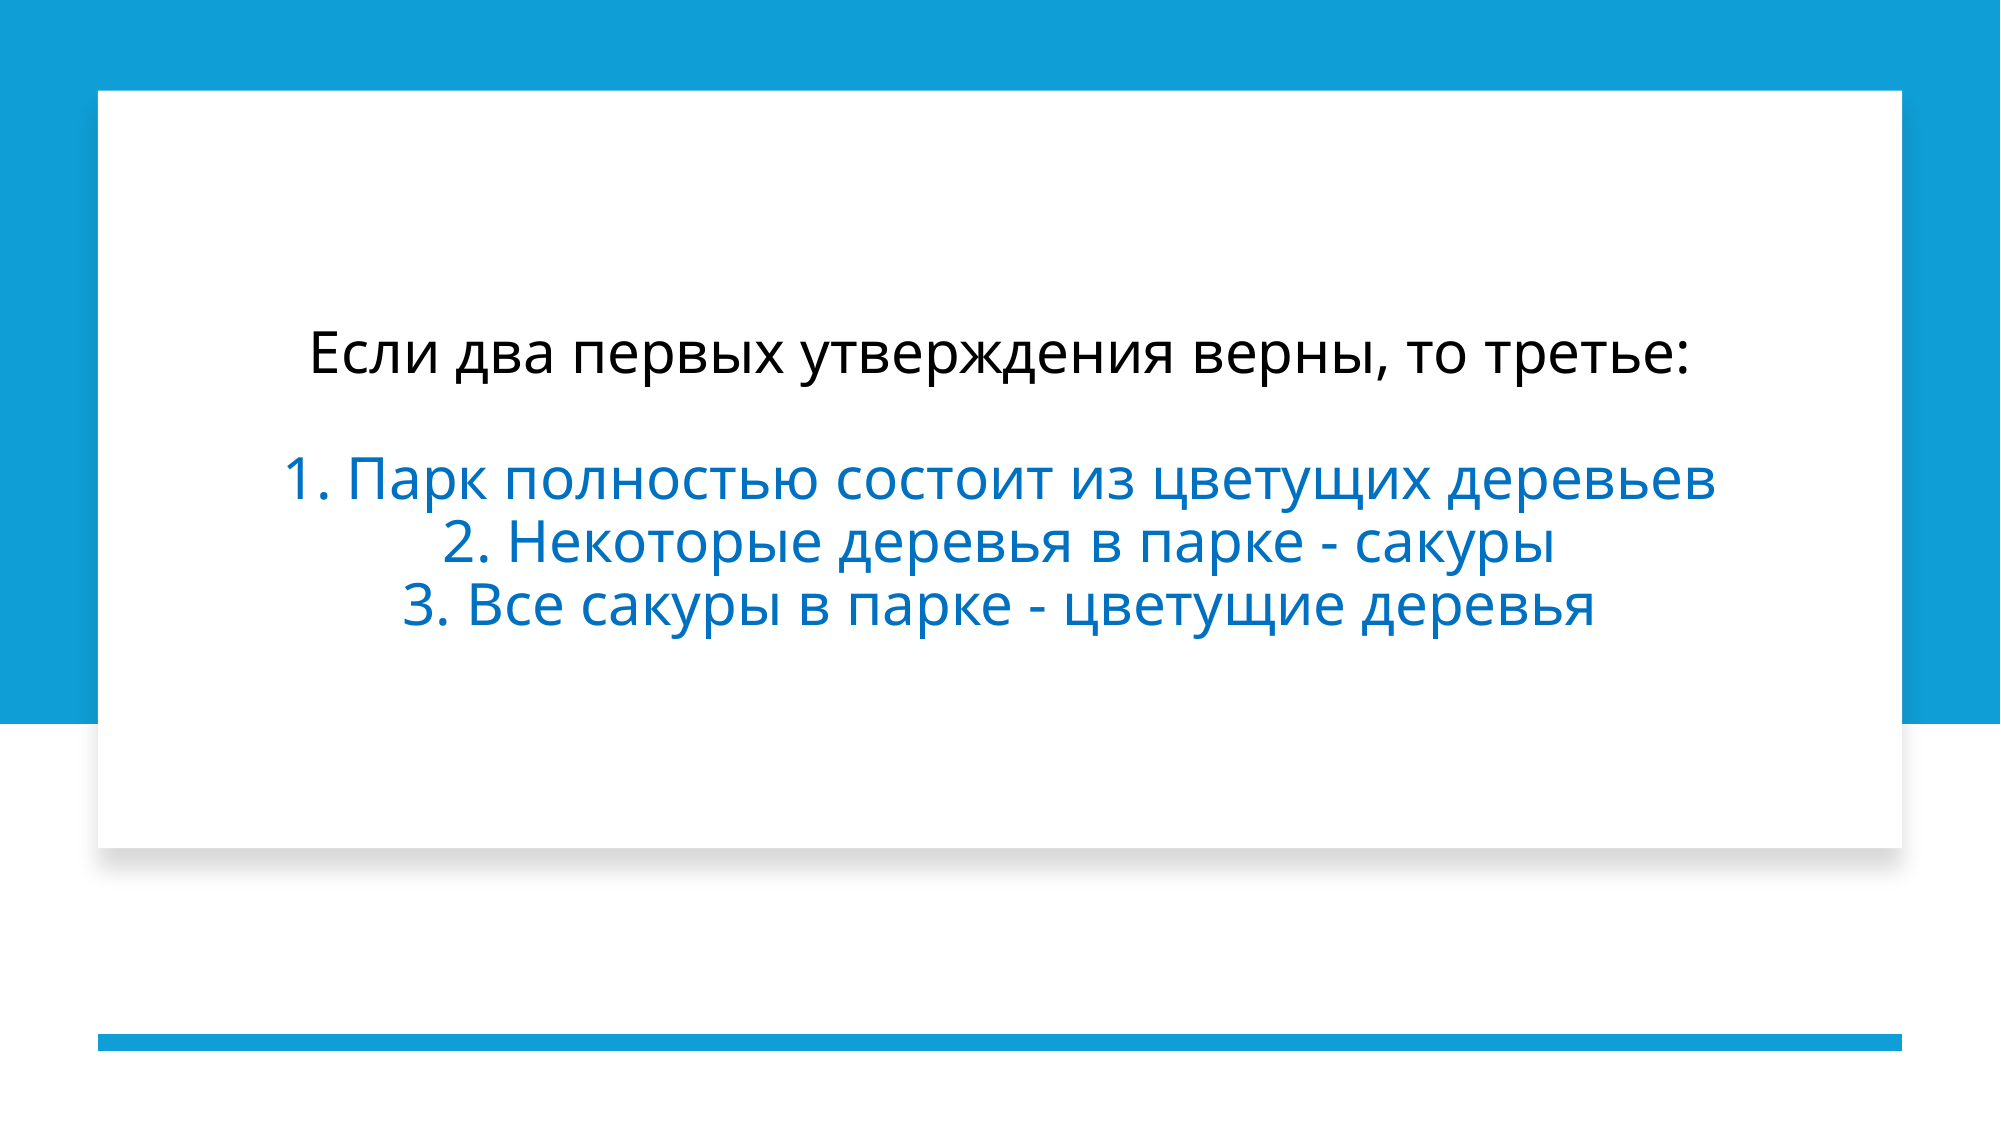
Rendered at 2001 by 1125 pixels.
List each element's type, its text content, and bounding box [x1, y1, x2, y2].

text_box [0, 0, 2000, 725]
title Если два первых утверждения верны, то третье: 1. Парк полностью состоит из цветущих деревьев 2. Некоторые деревья в парке - сакуры 3. Все сакуры в парке - цветущие деревья [249, 212, 1750, 750]
text_box [96, 89, 1904, 850]
text_box [0, 725, 2000, 1125]
